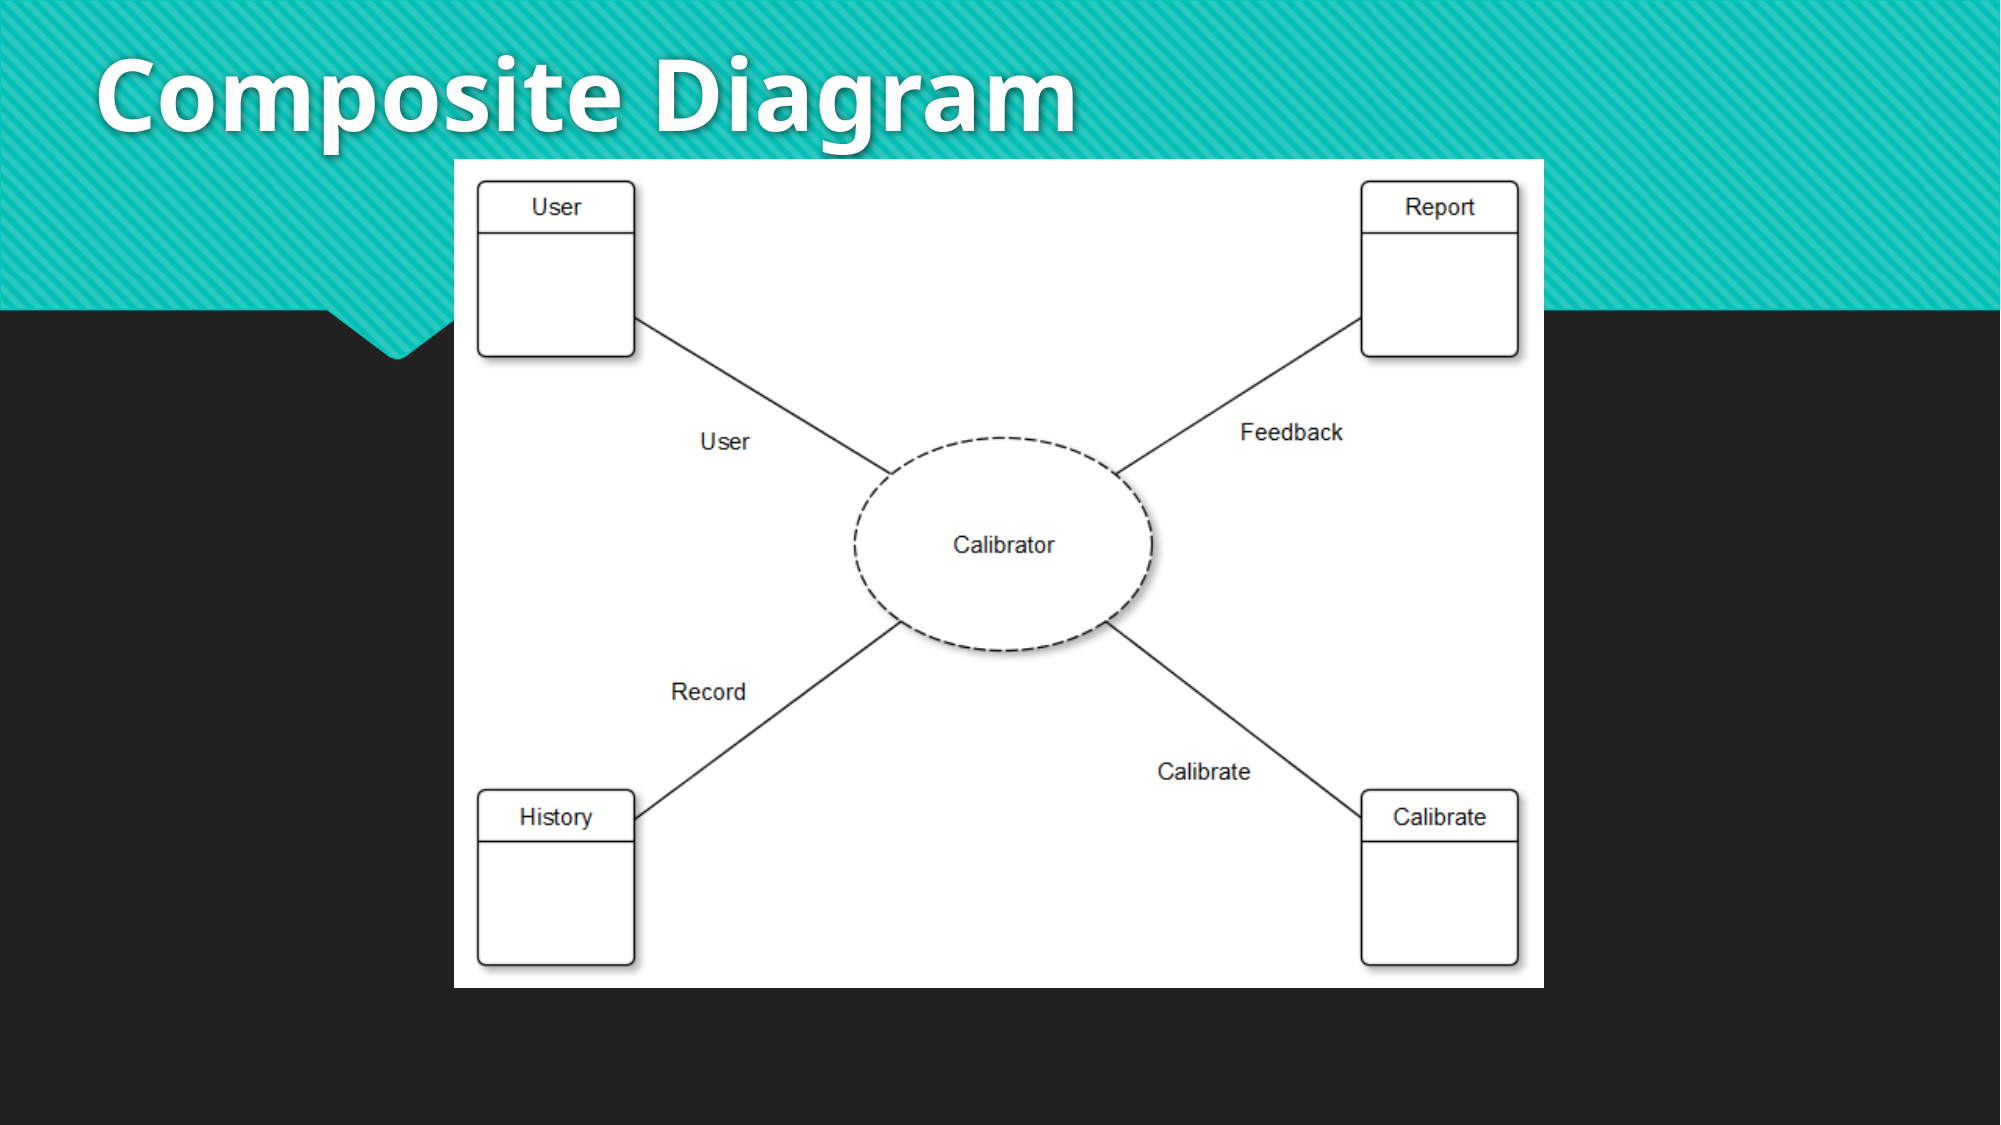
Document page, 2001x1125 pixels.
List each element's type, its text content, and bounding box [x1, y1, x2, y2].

text_box Composite Diagram [78, 0, 1921, 160]
picture [454, 158, 1545, 988]
